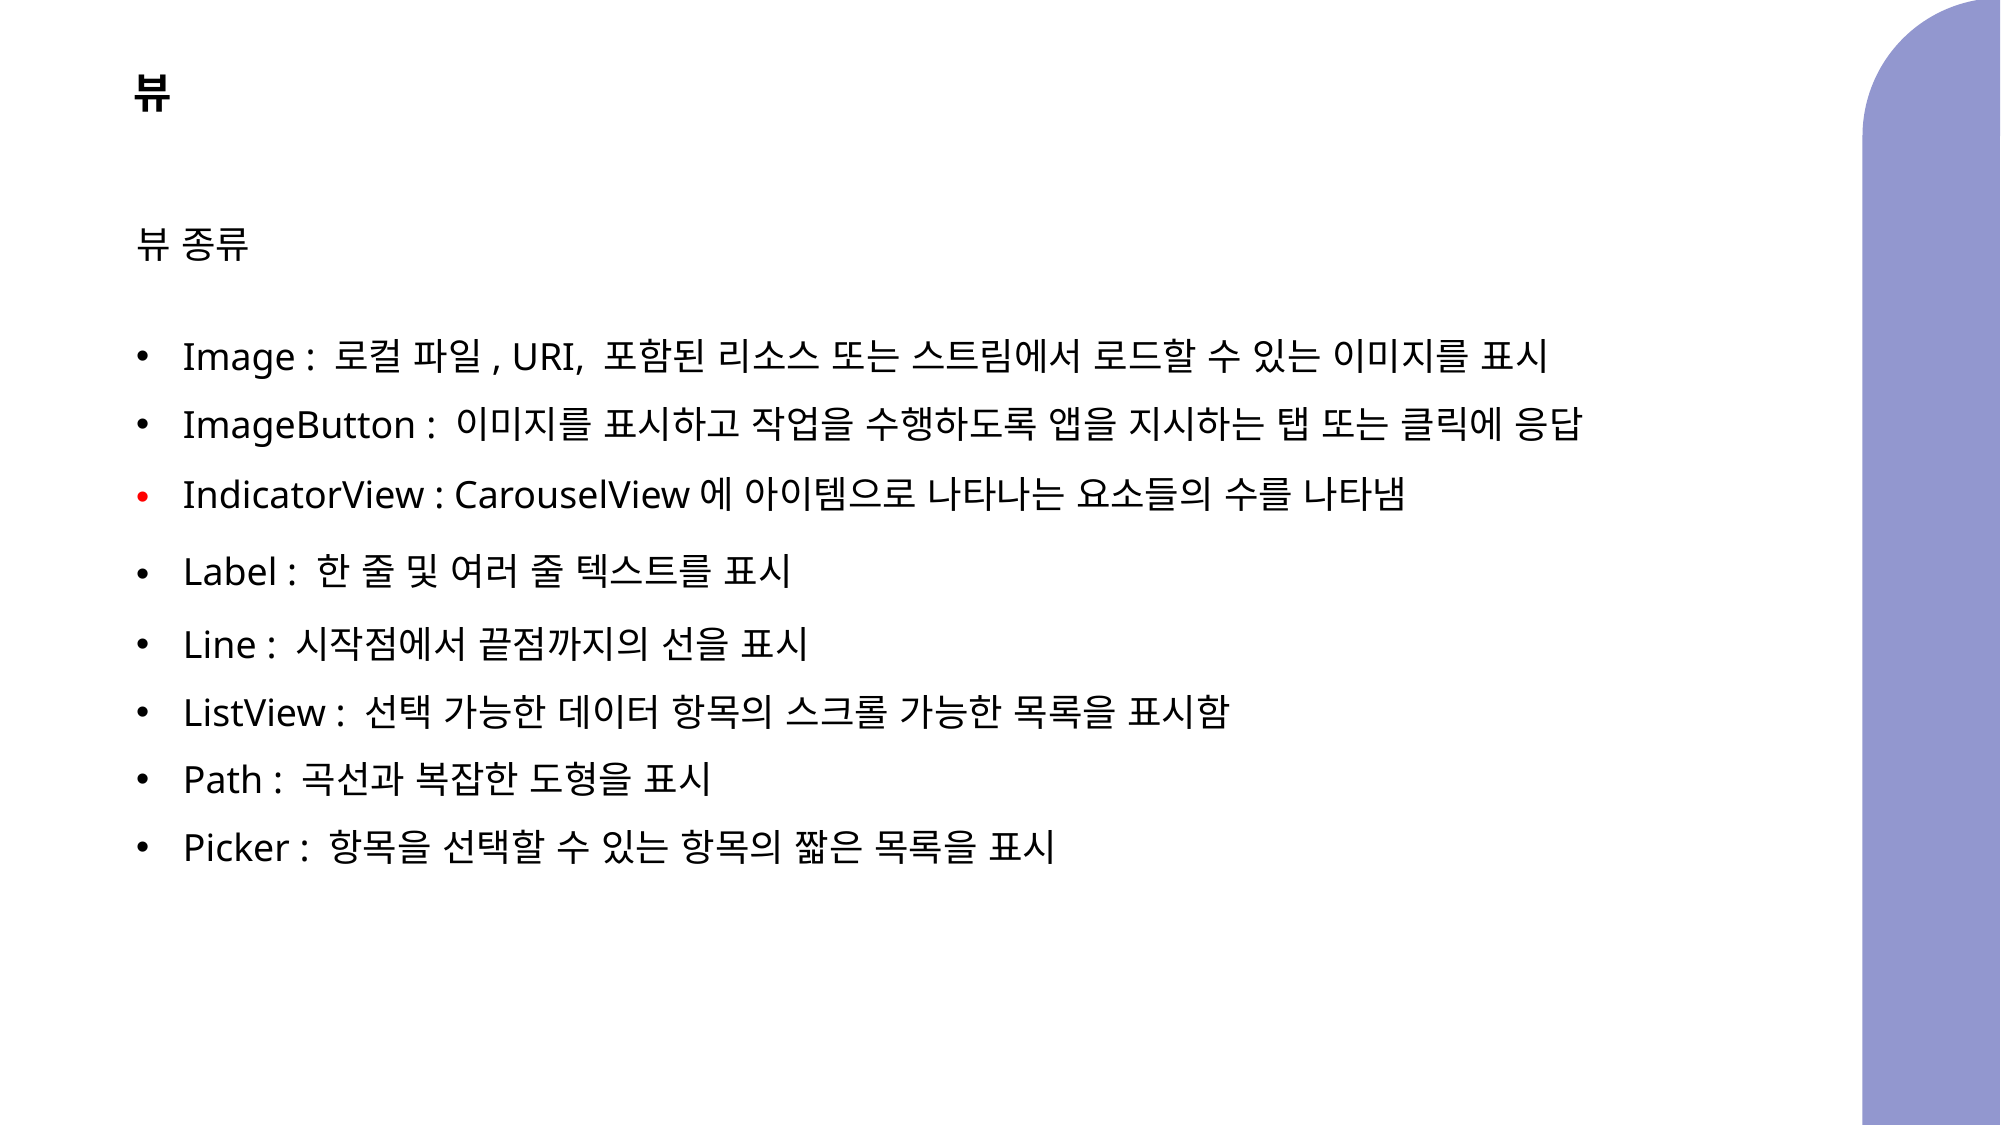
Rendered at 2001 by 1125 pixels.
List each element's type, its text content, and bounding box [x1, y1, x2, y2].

text_box 뷰 종류 Image : 로컬 파일, URI, 포함된 리소스 또는 스트림에서 로드할 수 있는 이미지를 표시 ImageButton : 이미지를 표시하고 작업을 수행하도록 앱을 지시하는 탭 또는 클릭에 응답 IndicatorView : CarouselView에 아이템으로 나타나는 요소들의 수를 나타냄 Label : 한 줄 및 여러 줄 텍스트를 표시 Line : 시작점에서 끝점까지의 선을 표시 ListView : 선택 가능한 데이터 항목의 스크롤 가능한 목록을 표시함 Path : 곡선과 복잡한 도형을 표시 Picker : 항목을 선택할 수 있는 항목의 짧은 목록을 표시 [121, 213, 1879, 922]
title 뷰 [34, 48, 272, 143]
